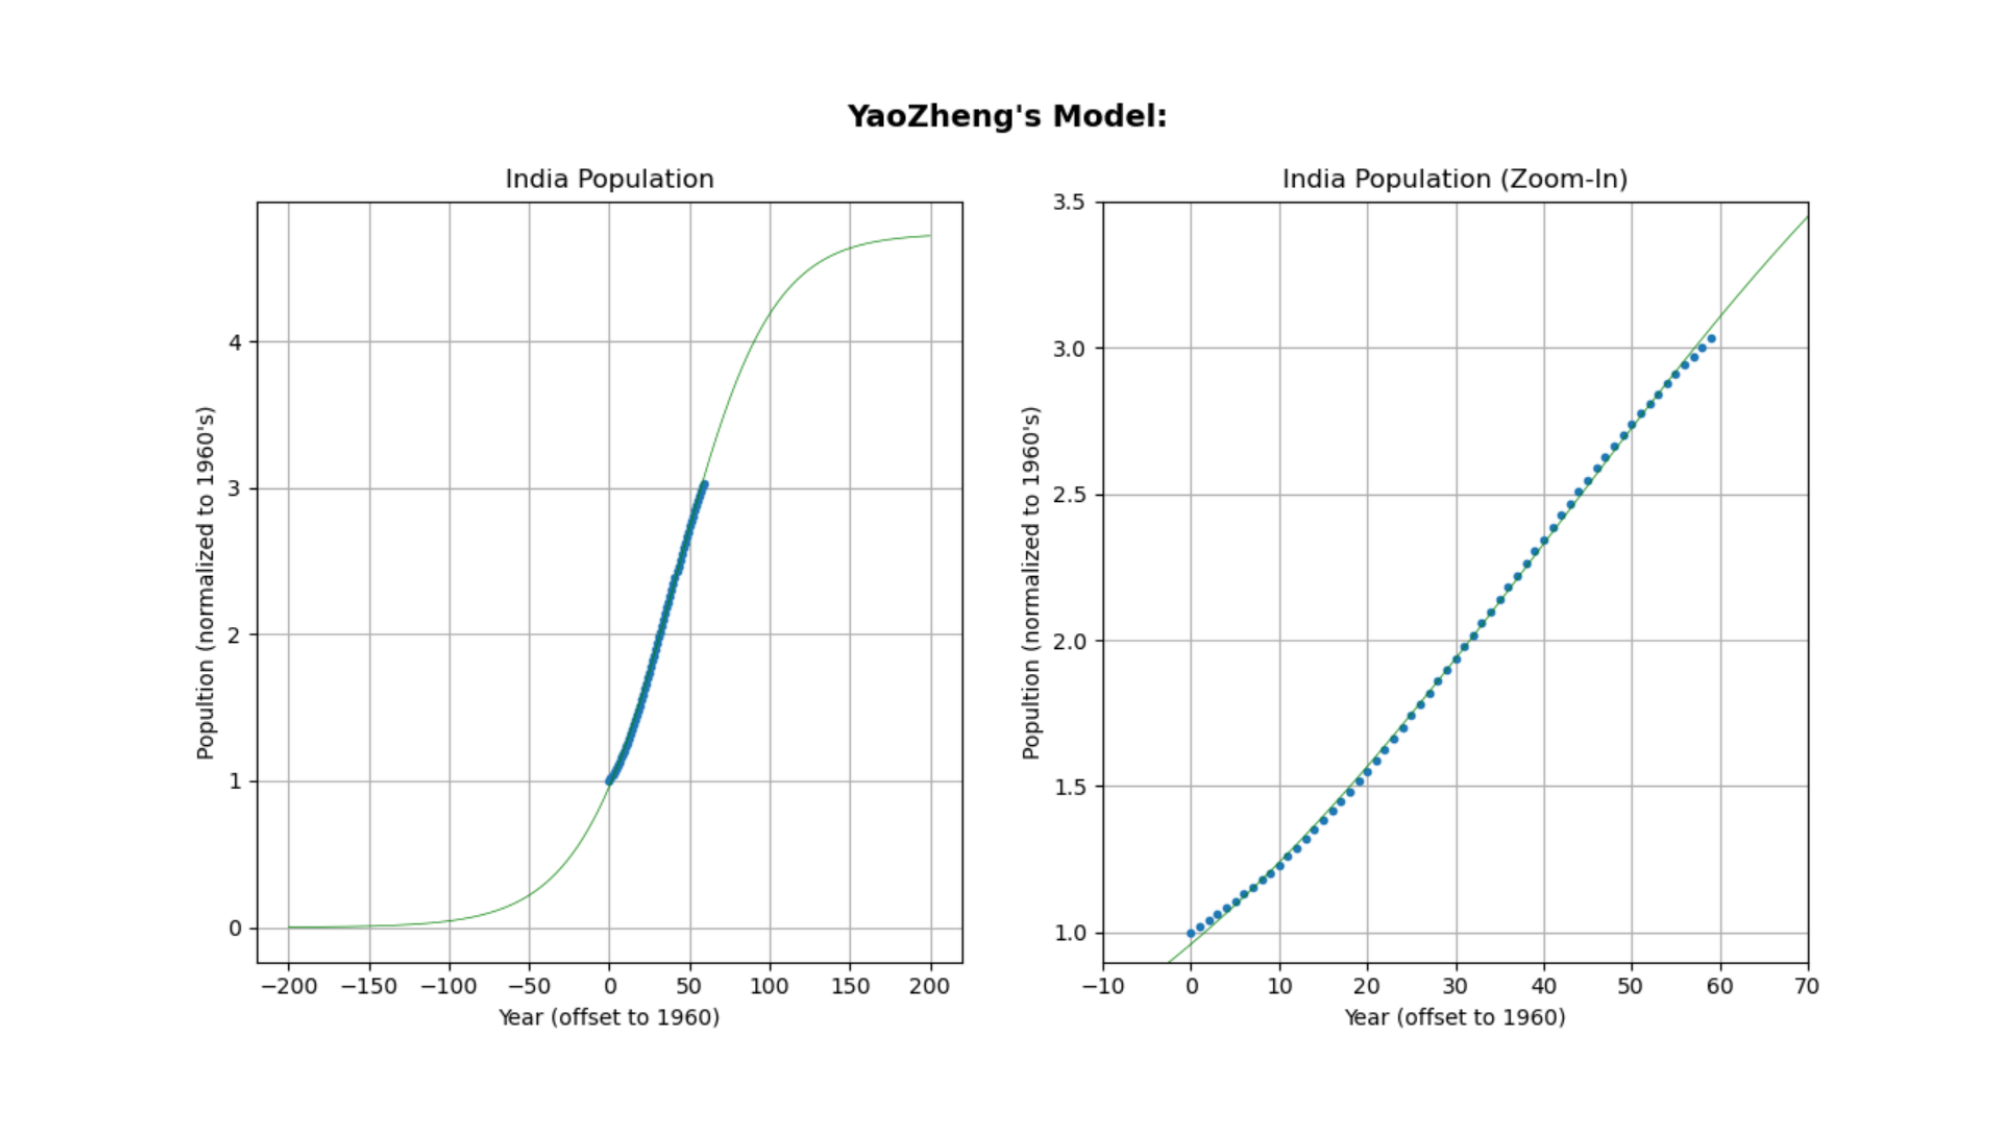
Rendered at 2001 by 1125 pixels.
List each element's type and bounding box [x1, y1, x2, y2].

picture [165, 89, 1835, 1036]
